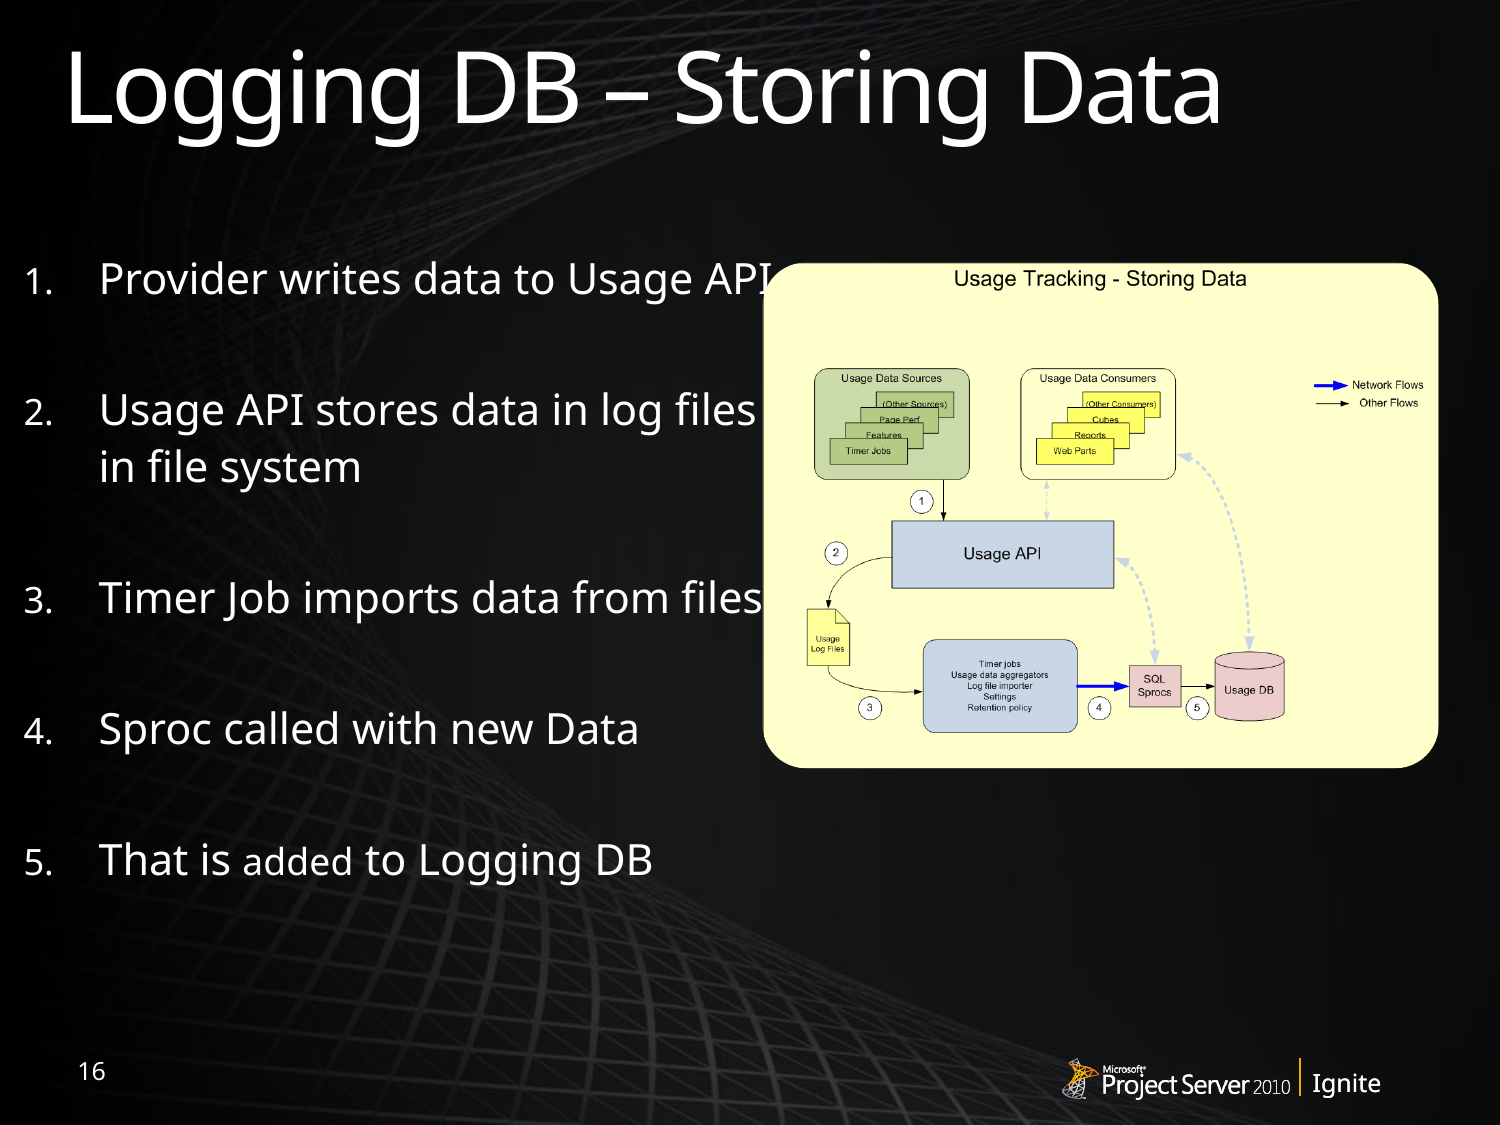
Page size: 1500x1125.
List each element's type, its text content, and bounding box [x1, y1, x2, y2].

picture [0, 0, 1500, 1125]
title Logging DB – Storing Data [62, 37, 1438, 147]
slide_number 16 [62, 1042, 413, 1103]
list Provider writes data to Usage API Usage API stores data in log files in file system Timer Job imports data from files Sproc called with new Data That is added to Logging DB [23, 246, 775, 989]
